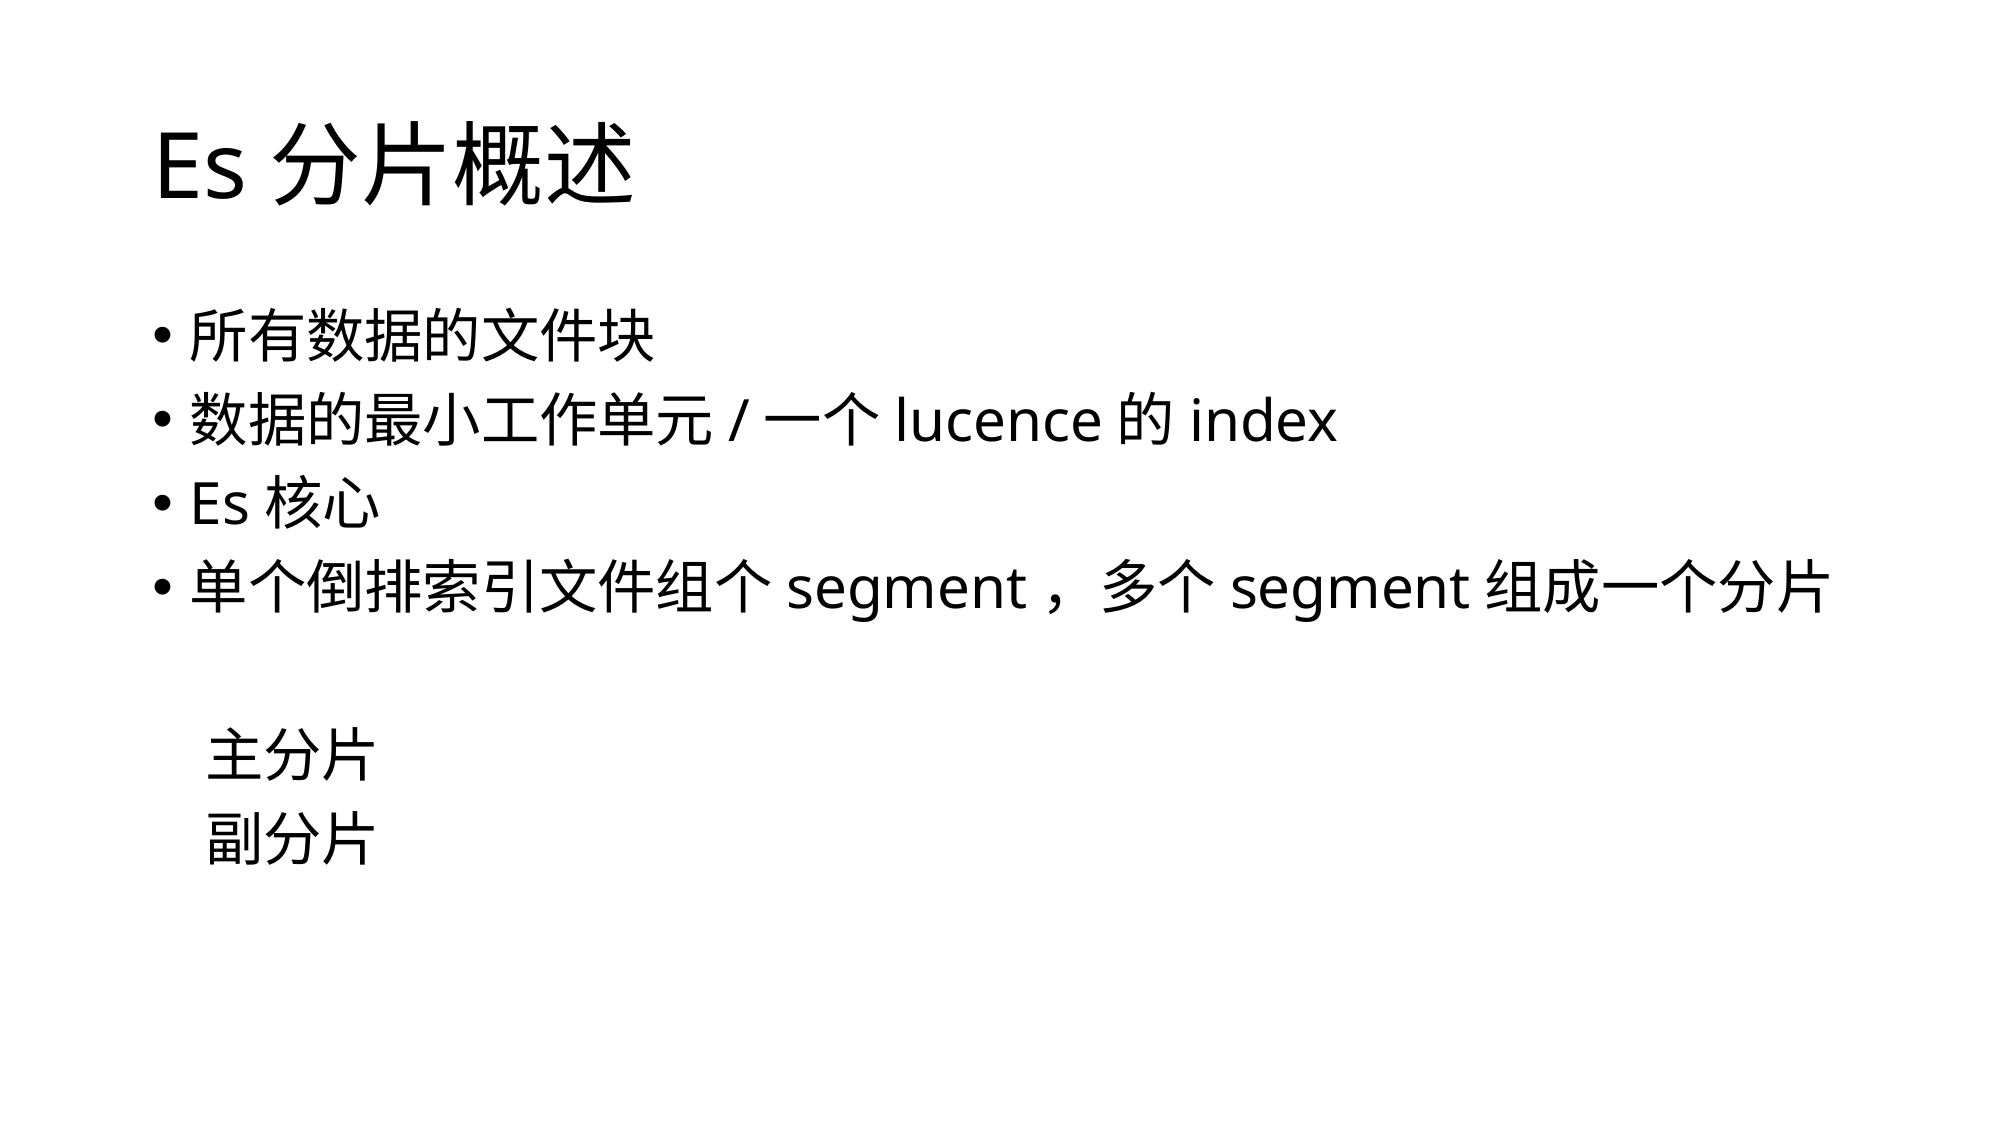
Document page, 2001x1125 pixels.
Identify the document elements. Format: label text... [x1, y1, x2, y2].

list 所有数据的文件块 数据的最小工作单元/一个lucence的index Es核心 单个倒排索引文件组个segment，多个segment组成一个分片 主分片 副分片 [137, 299, 1863, 1014]
title Es分片概述 [137, 59, 1863, 278]
